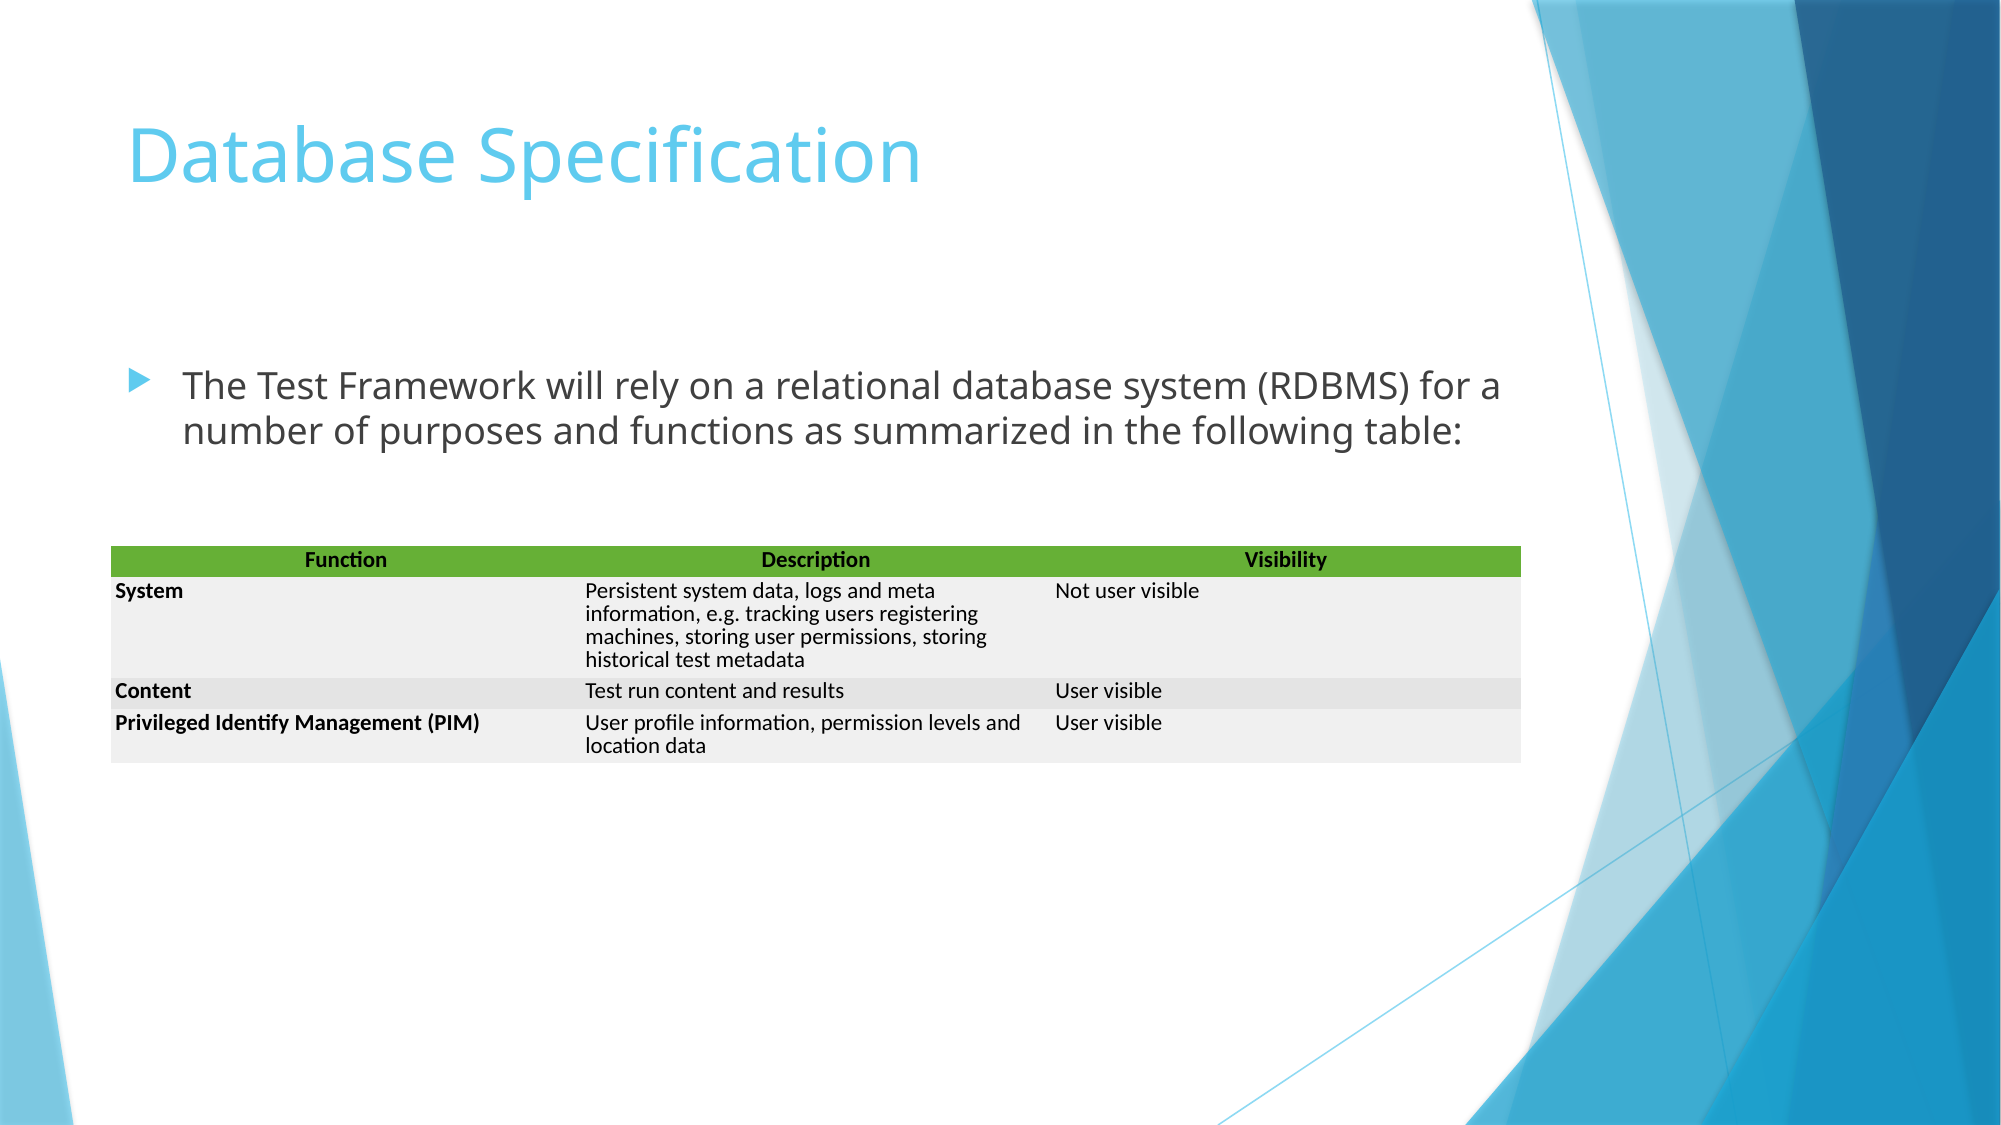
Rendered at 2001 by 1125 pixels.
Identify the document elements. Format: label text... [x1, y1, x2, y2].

table_header Description [581, 546, 1051, 577]
table_cell System [111, 577, 581, 678]
table_cell Privileged Identify Management (PIM) [111, 709, 581, 763]
title Database Specification [111, 99, 1522, 317]
table_header Function [111, 546, 581, 577]
table_cell Content [111, 678, 581, 709]
list The Test Framework will rely on a relational database system (RDBMS) for a number of purposes and functions as summarized in the following table: [111, 354, 1522, 992]
table_cell User visible [1051, 709, 1521, 763]
table_cell Test run content and results [581, 678, 1051, 709]
table_cell User profile information, permission levels and location data [581, 709, 1051, 763]
table_header Visibility [1051, 546, 1521, 577]
table_cell Not user visible [1051, 577, 1521, 678]
table_cell Persistent system data, logs and meta information, e.g. tracking users registering machines, storing user permissions, storing historical test metadata [581, 577, 1051, 678]
table_cell User visible [1051, 678, 1521, 709]
